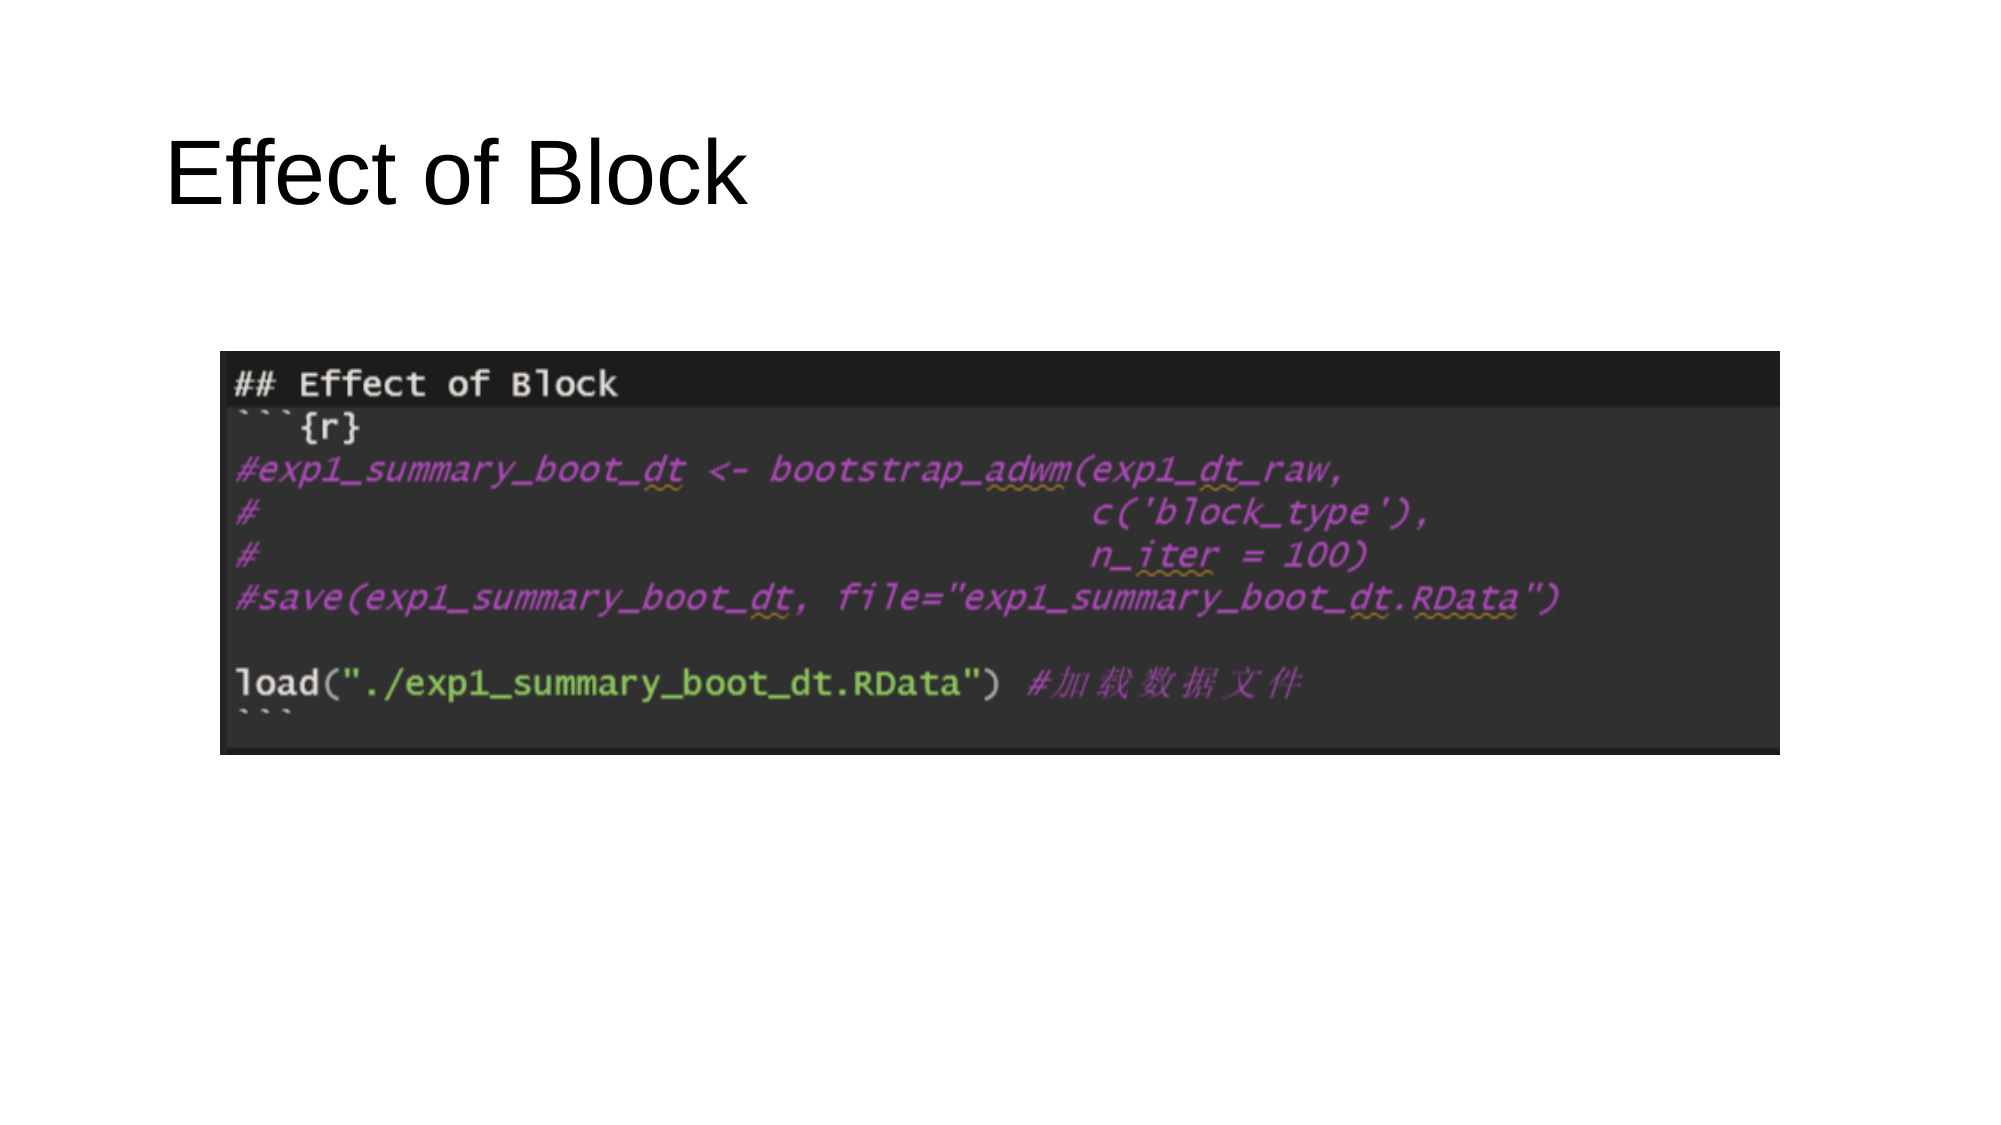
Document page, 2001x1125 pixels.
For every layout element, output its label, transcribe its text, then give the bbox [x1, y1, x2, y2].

text_box Effect of Block [149, 105, 828, 231]
picture [220, 351, 1780, 755]
